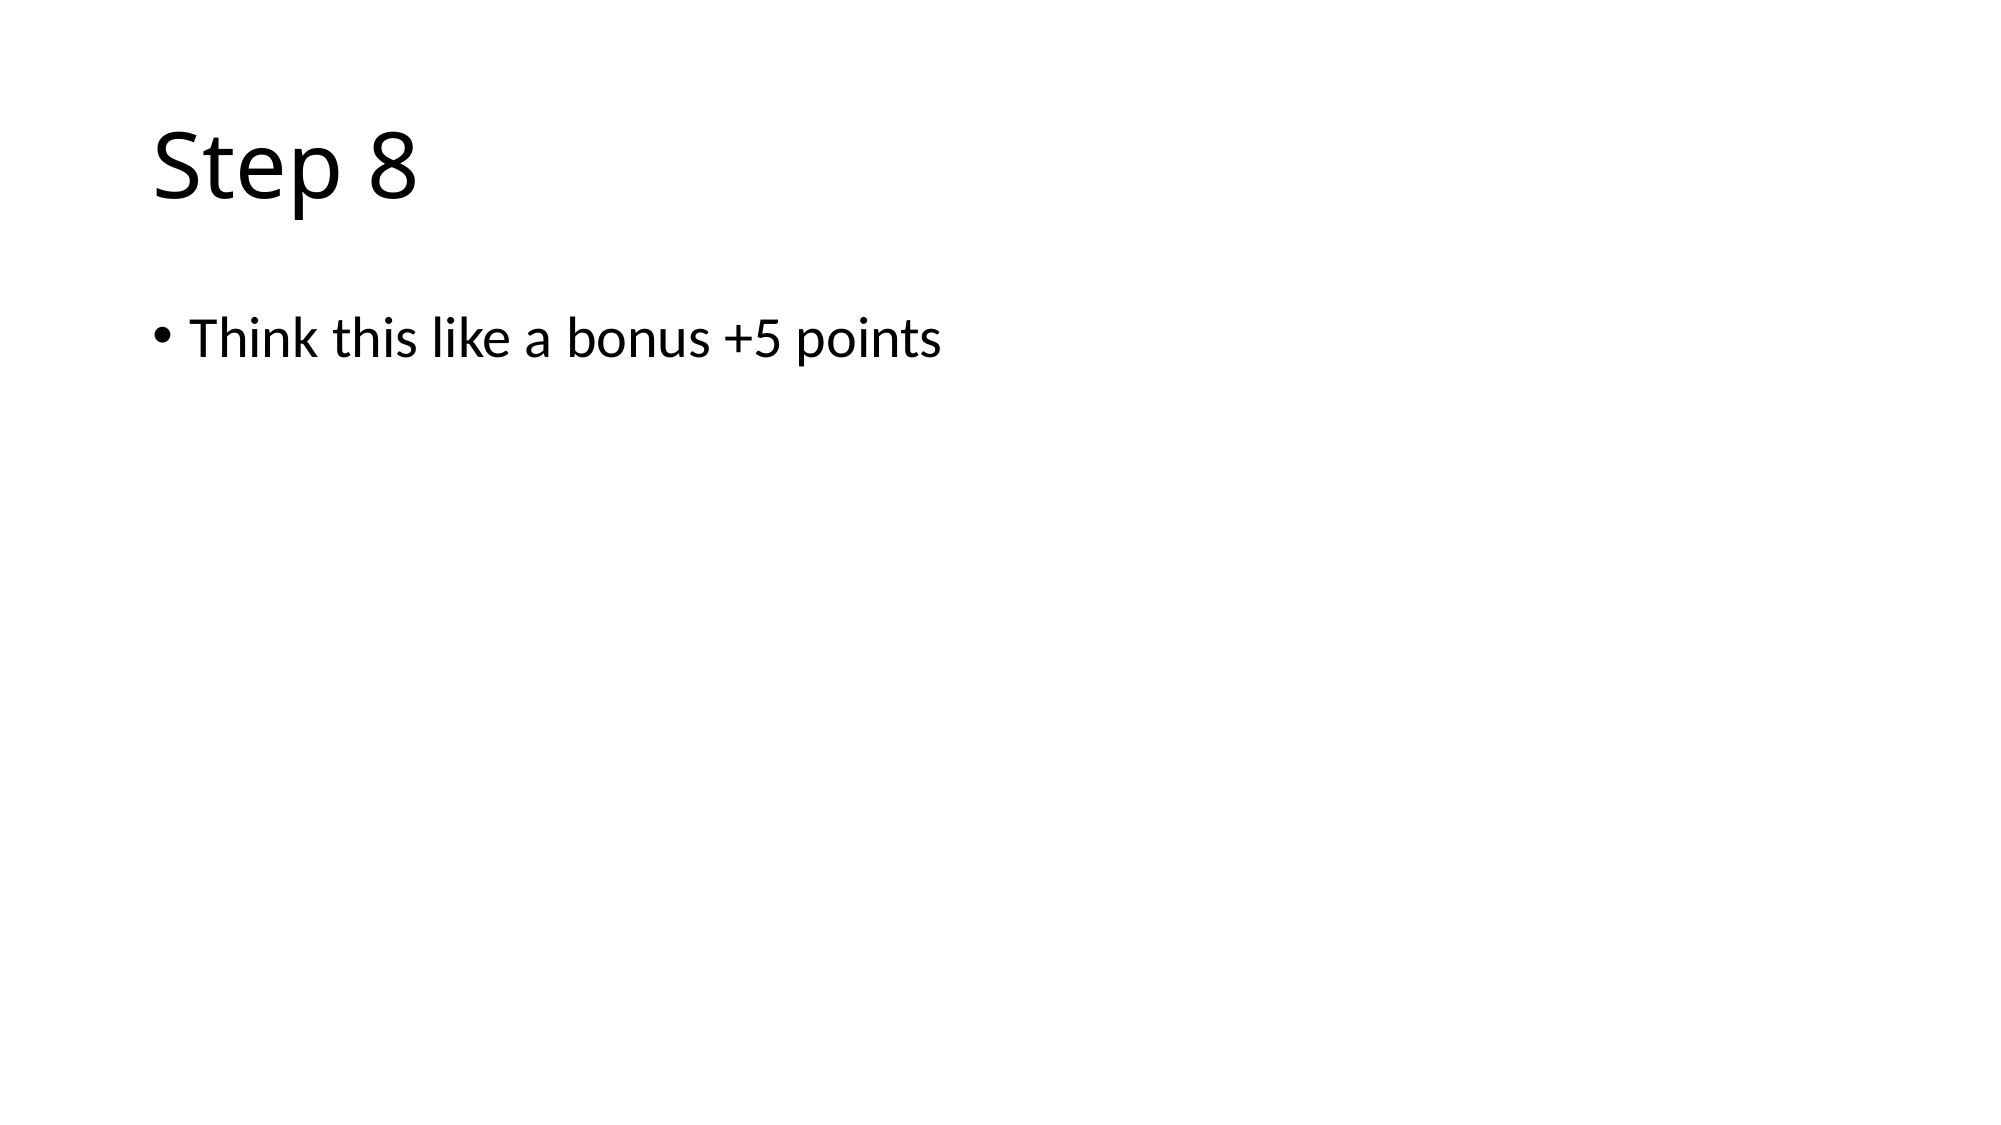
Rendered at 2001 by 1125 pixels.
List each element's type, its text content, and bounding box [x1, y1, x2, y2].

list Think this like a bonus +5 points [137, 299, 1863, 1014]
title Step 8 [137, 59, 1863, 278]
